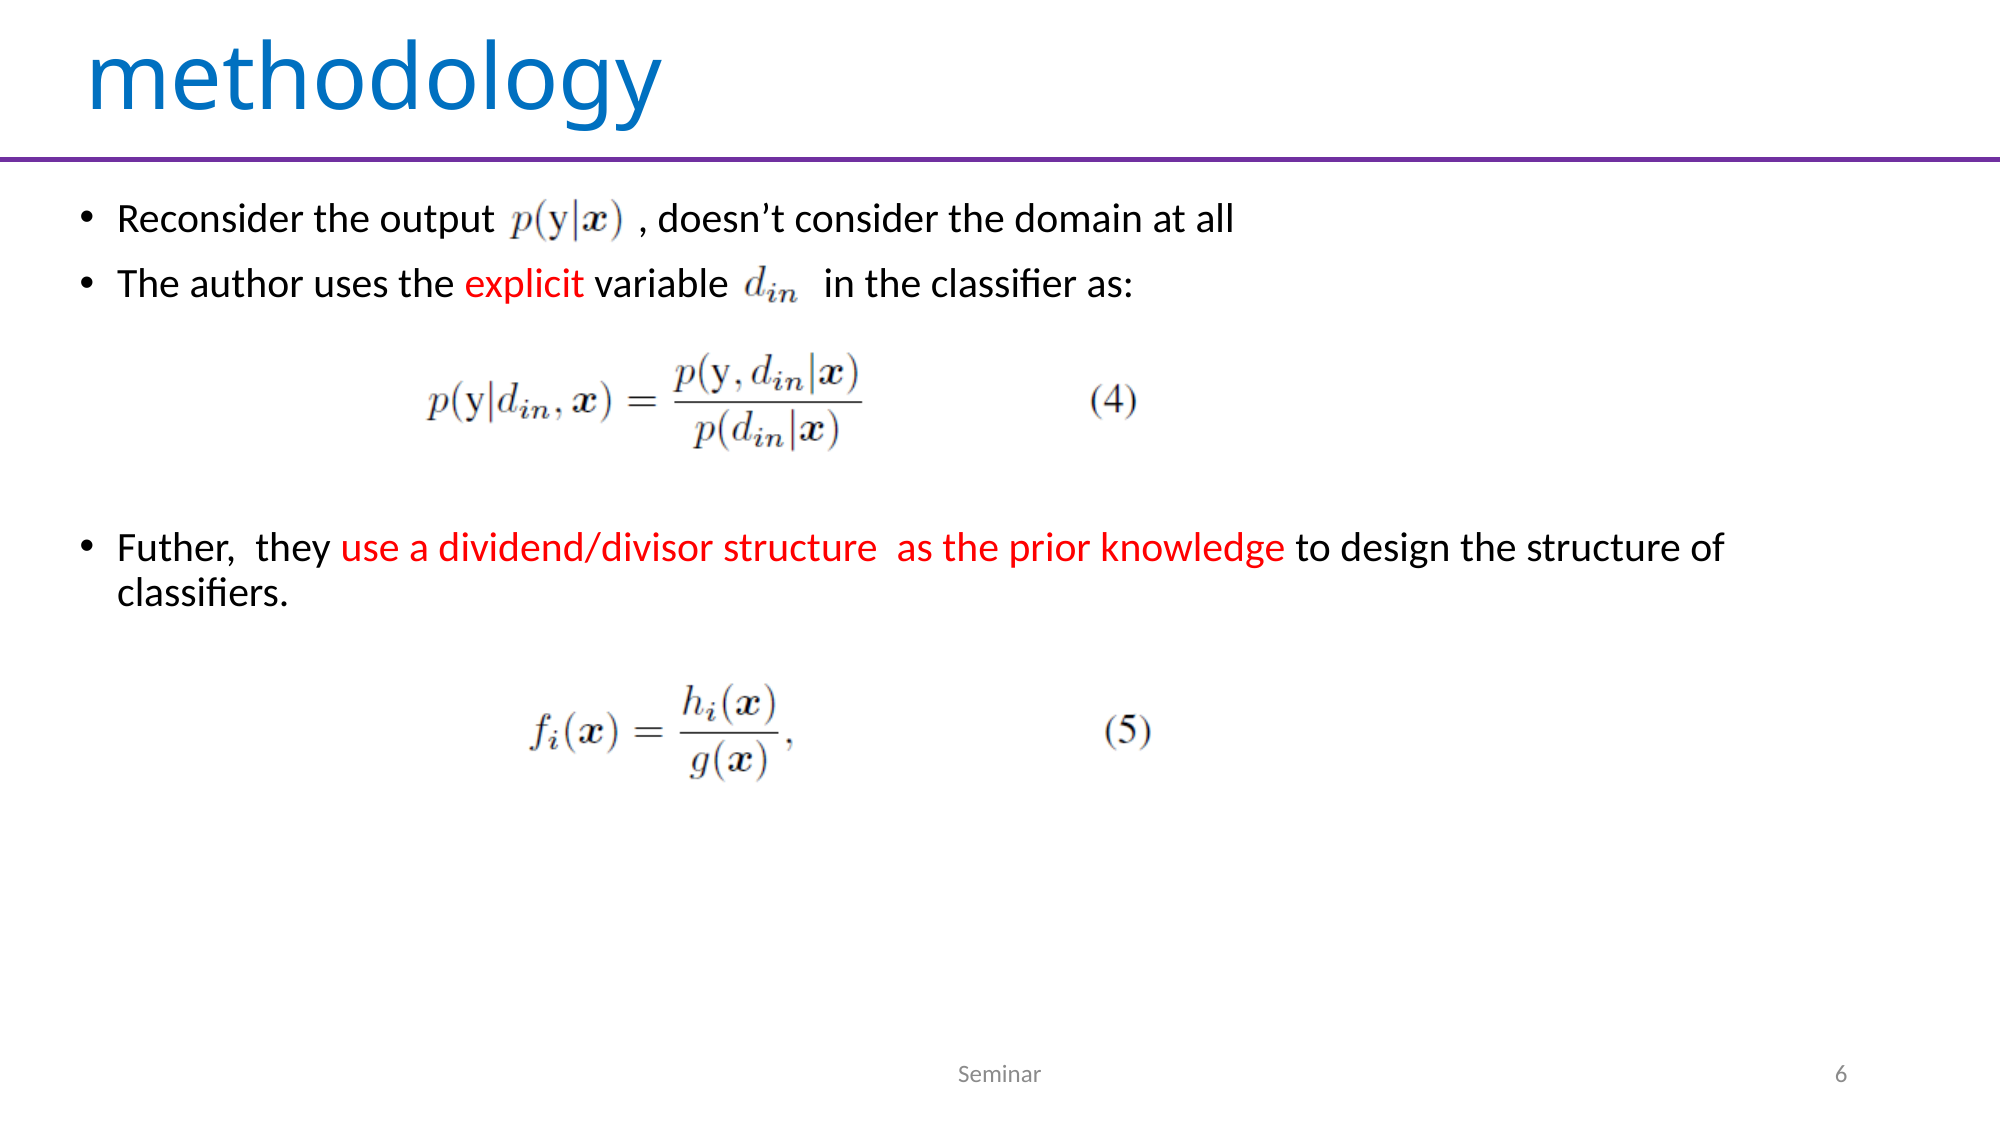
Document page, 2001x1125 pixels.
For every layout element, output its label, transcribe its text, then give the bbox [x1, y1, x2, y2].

picture [507, 182, 626, 247]
title methodology [70, 16, 1771, 143]
list Reconsider the output , doesn’t consider the domain at all The author uses the explicit variable in the classifier as: Futher, they use a dividend/divisor structure as the prior knowledge to design the structure of classifiers. [64, 188, 1879, 984]
slide_number 6 [1412, 1042, 1863, 1103]
picture [742, 258, 806, 309]
footer Seminar [662, 1042, 1338, 1103]
picture [494, 676, 1162, 784]
picture [390, 334, 1158, 477]
